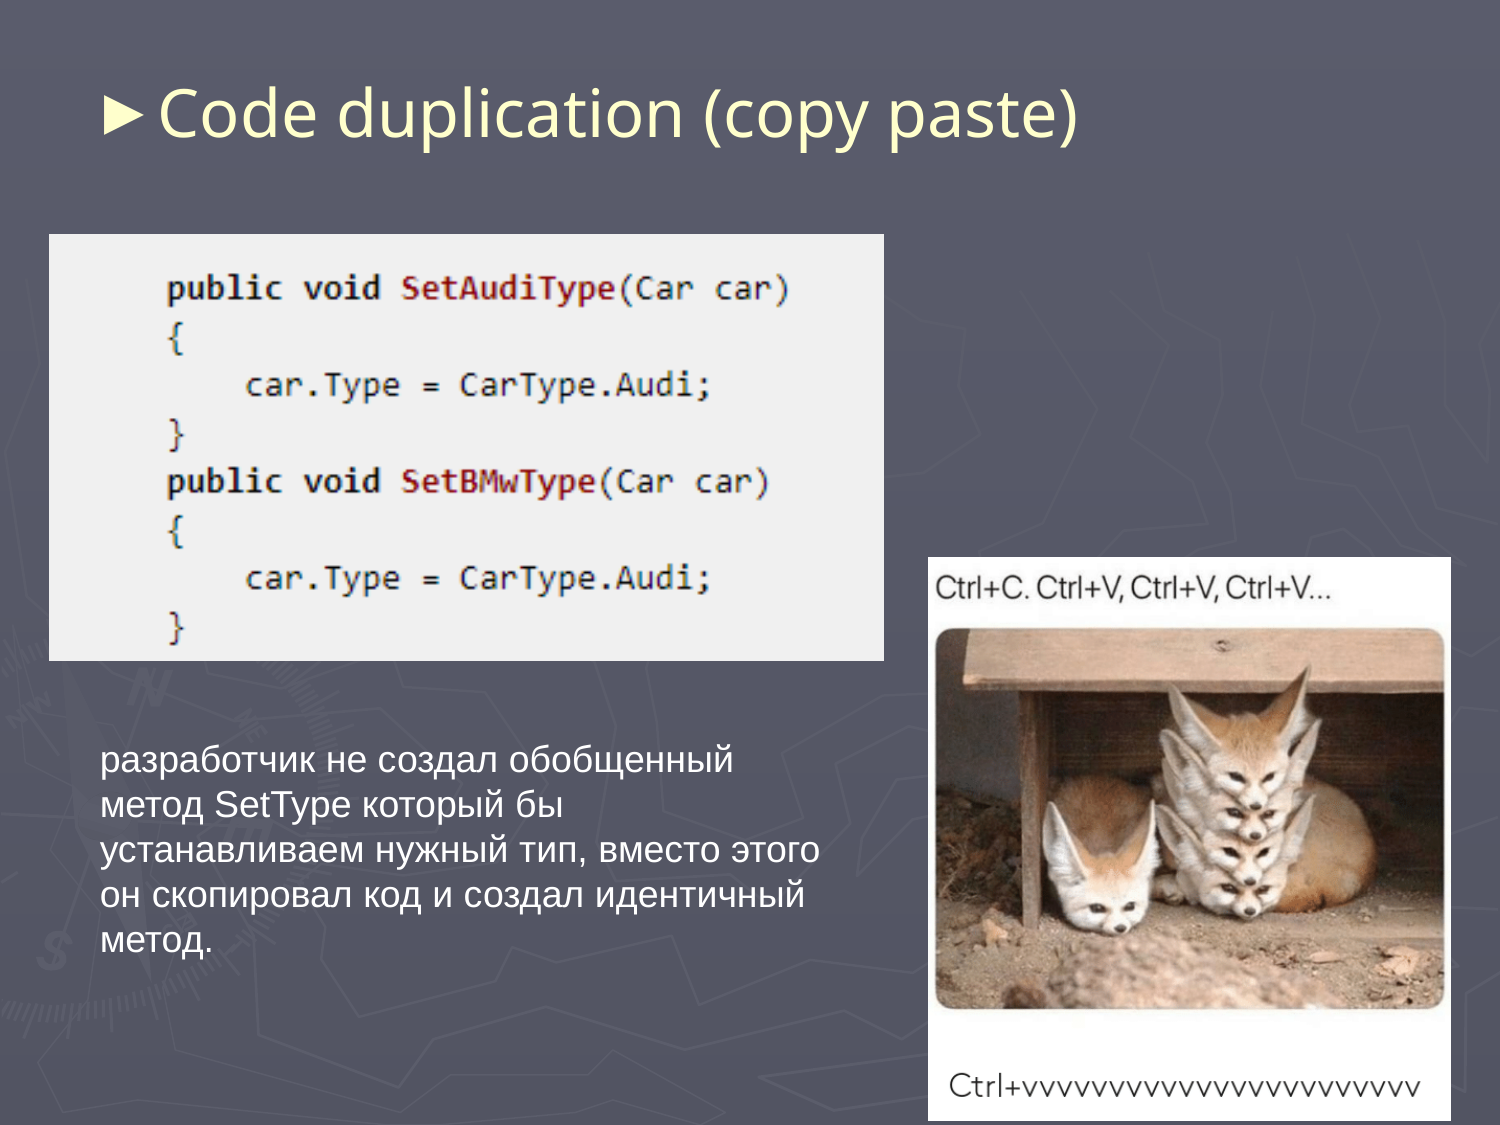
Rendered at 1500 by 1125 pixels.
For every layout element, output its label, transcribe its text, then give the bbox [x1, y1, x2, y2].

list Code duplication (copy paste) [76, 63, 1149, 817]
picture [927, 557, 1451, 1121]
text_box разработчик не создал обобщенный метод SetType который бы устанавливаем нужный тип, вместо этого он скопировал код и создал идентичный метод. [84, 719, 848, 975]
picture [49, 234, 884, 661]
